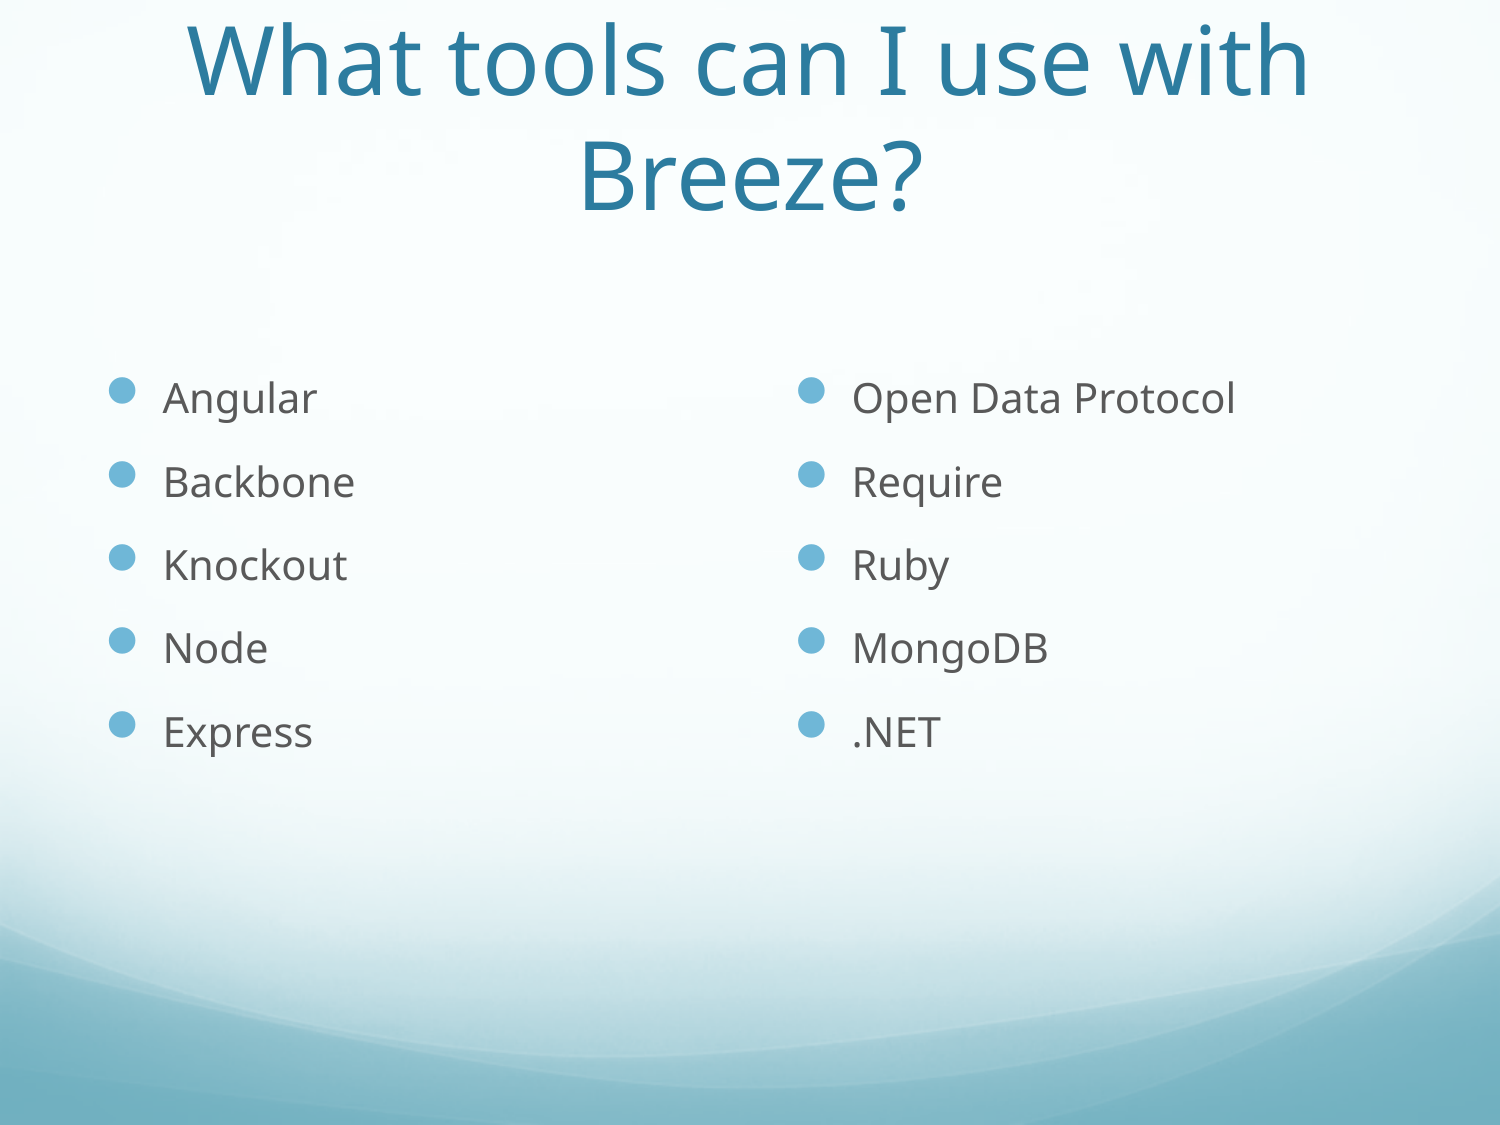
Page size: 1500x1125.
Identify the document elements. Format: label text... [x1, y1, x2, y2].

list Open Data Protocol Require Ruby MongoDB .NET [779, 364, 1410, 975]
title What tools can I use with Breeze? [90, 17, 1410, 237]
list Angular Backbone Knockout Node Express [90, 364, 721, 975]
